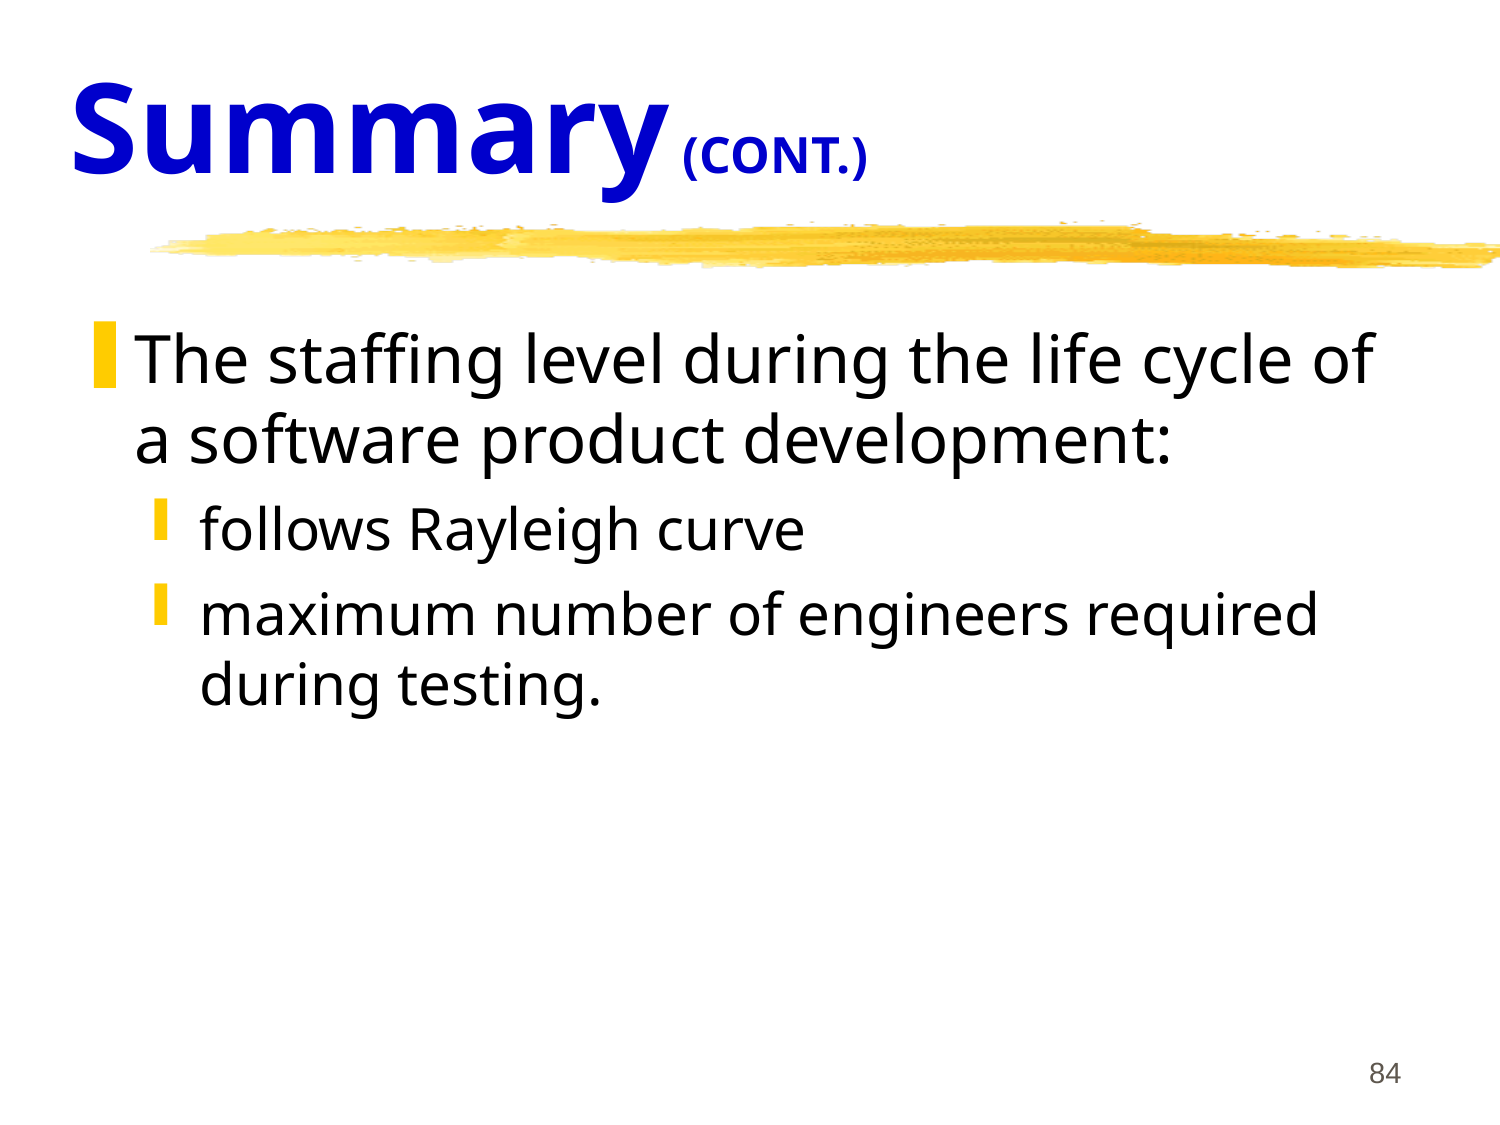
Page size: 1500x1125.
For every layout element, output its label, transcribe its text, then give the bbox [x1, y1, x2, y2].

picture [150, 215, 1500, 279]
list The staffing level during the life cycle of a software product development: follows Rayleigh curve maximum number of engineers required during testing. [74, 309, 1417, 994]
title Summary (CONT.) [66, 29, 1342, 218]
slide_number 84 [1103, 1021, 1417, 1098]
